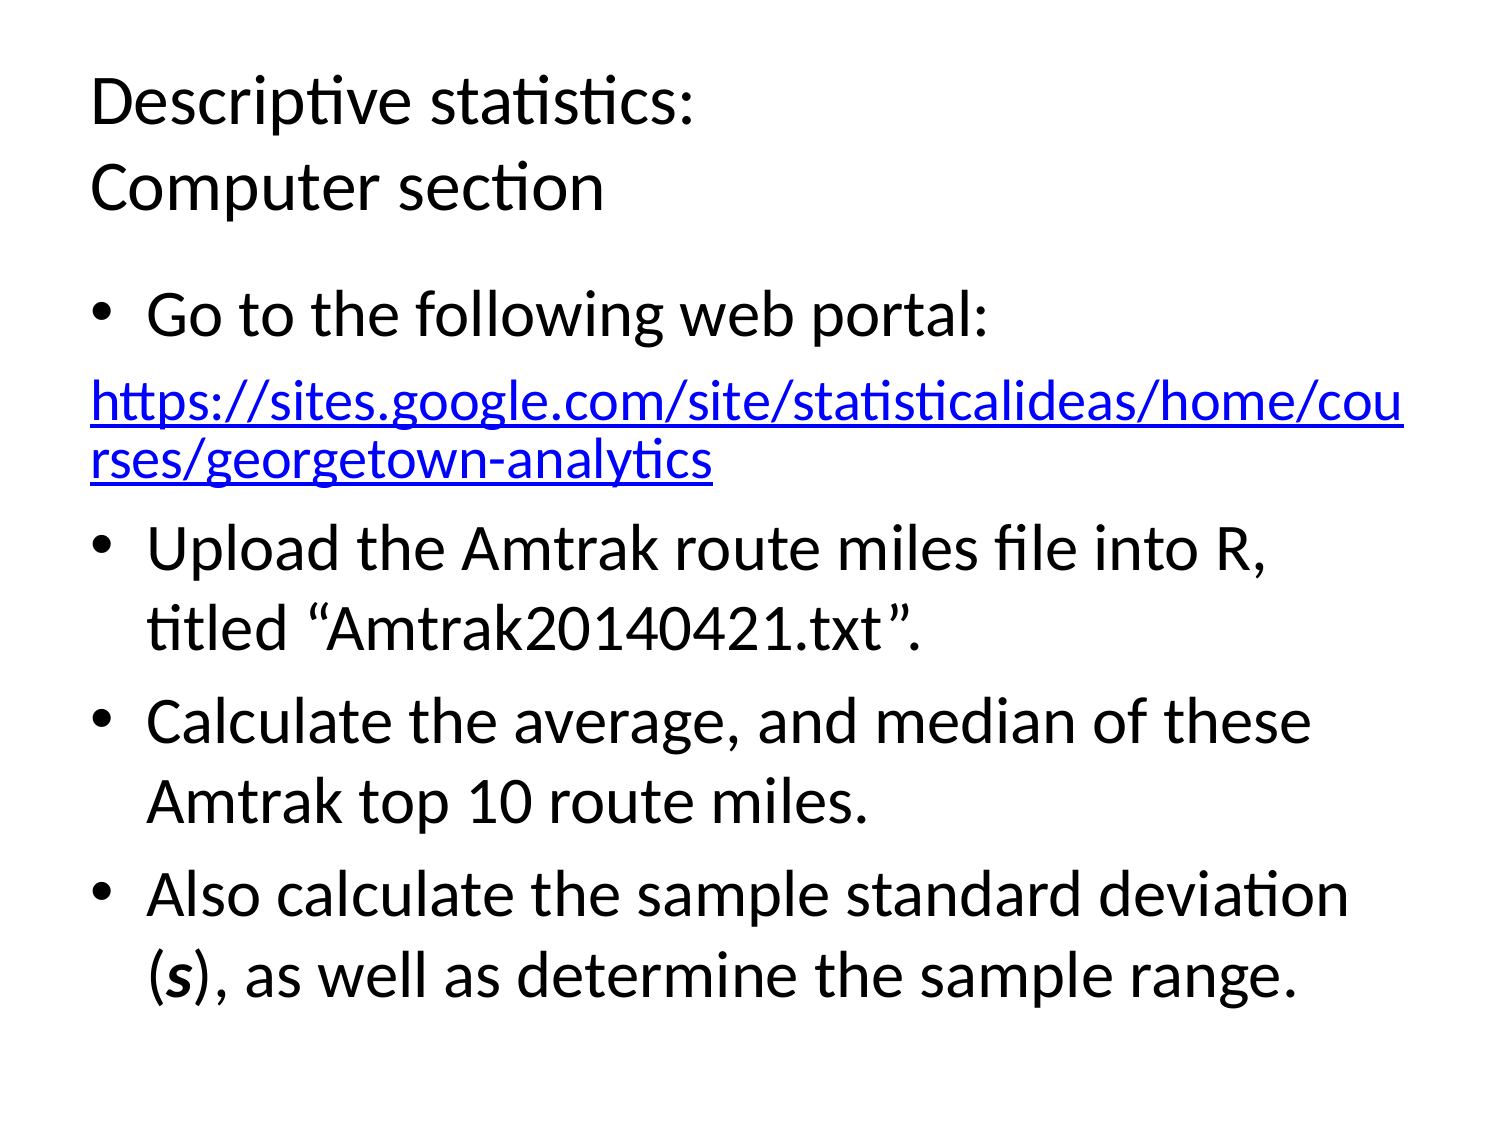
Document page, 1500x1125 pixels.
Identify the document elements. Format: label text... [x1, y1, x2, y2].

title Descriptive statistics: Computer section [75, 45, 1425, 233]
list Go to the following web portal: https://sites.google.com/site/statisticalideas/home/courses/georgetown-analytics Upload the Amtrak route miles file into R, titled “Amtrak20140421.txt”. Calculate the average, and median of these Amtrak top 10 route miles. Also calculate the sample standard deviation (s), as well as determine the sample range. [75, 262, 1425, 1005]
